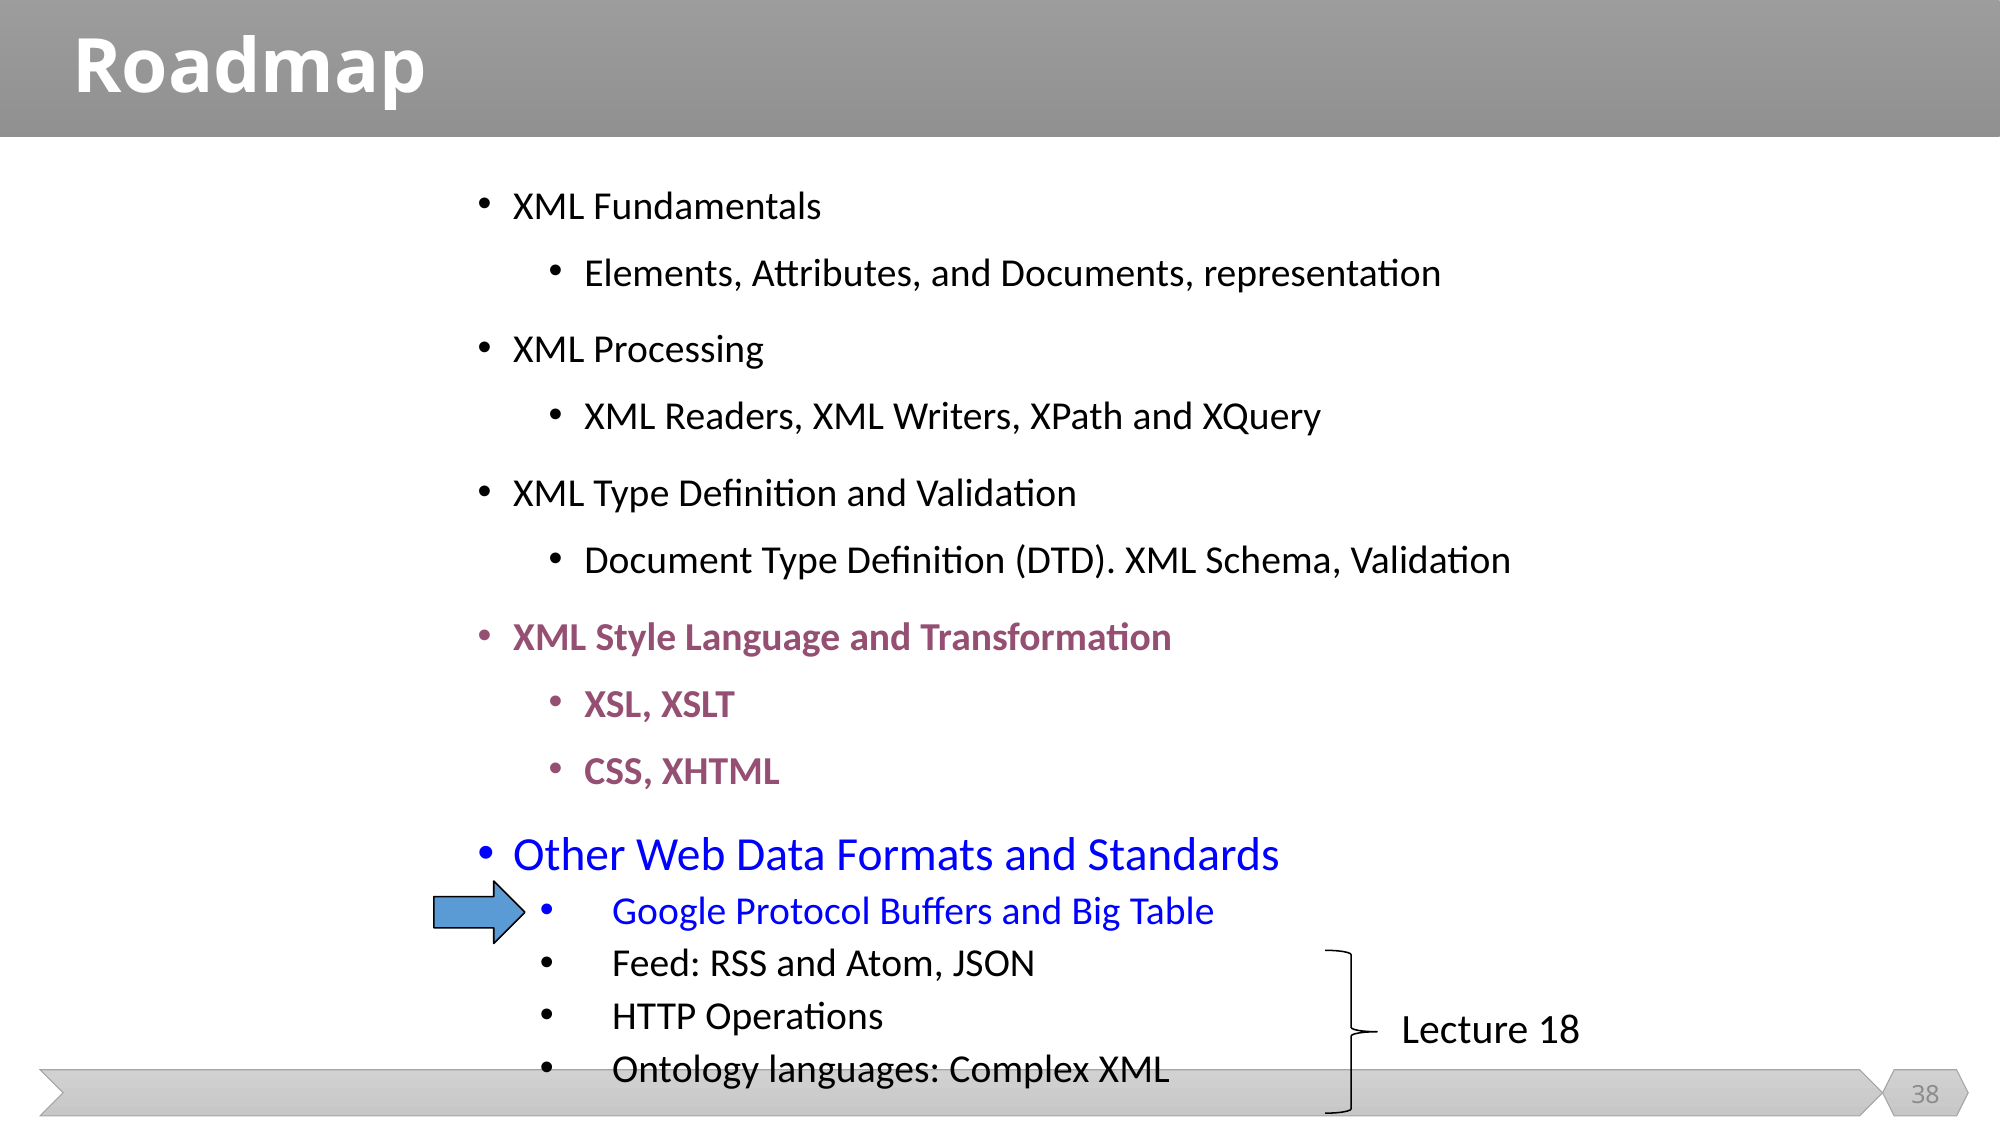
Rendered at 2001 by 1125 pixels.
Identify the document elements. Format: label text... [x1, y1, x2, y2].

title Roadmap [56, 0, 1969, 137]
text_box [1325, 950, 1378, 1114]
text_box Lecture 18 [1386, 993, 1596, 1059]
slide_number 38 [1882, 1065, 1969, 1125]
list XML Fundamentals Elements, Attributes, and Documents, representation XML Processing XML Readers, XML Writers, XPath and XQuery XML Type Definition and Validation Document Type Definition (DTD). XML Schema, Validation XML Style Language and Transformation XSL, XSLT CSS, XHTML Other Web Data Formats and Standards Google Protocol Buffers and Big Table Feed: RSS and Atom, JSON HTTP Operations Ontology languages: Complex XML [462, 162, 1725, 1100]
text_box [433, 880, 525, 944]
